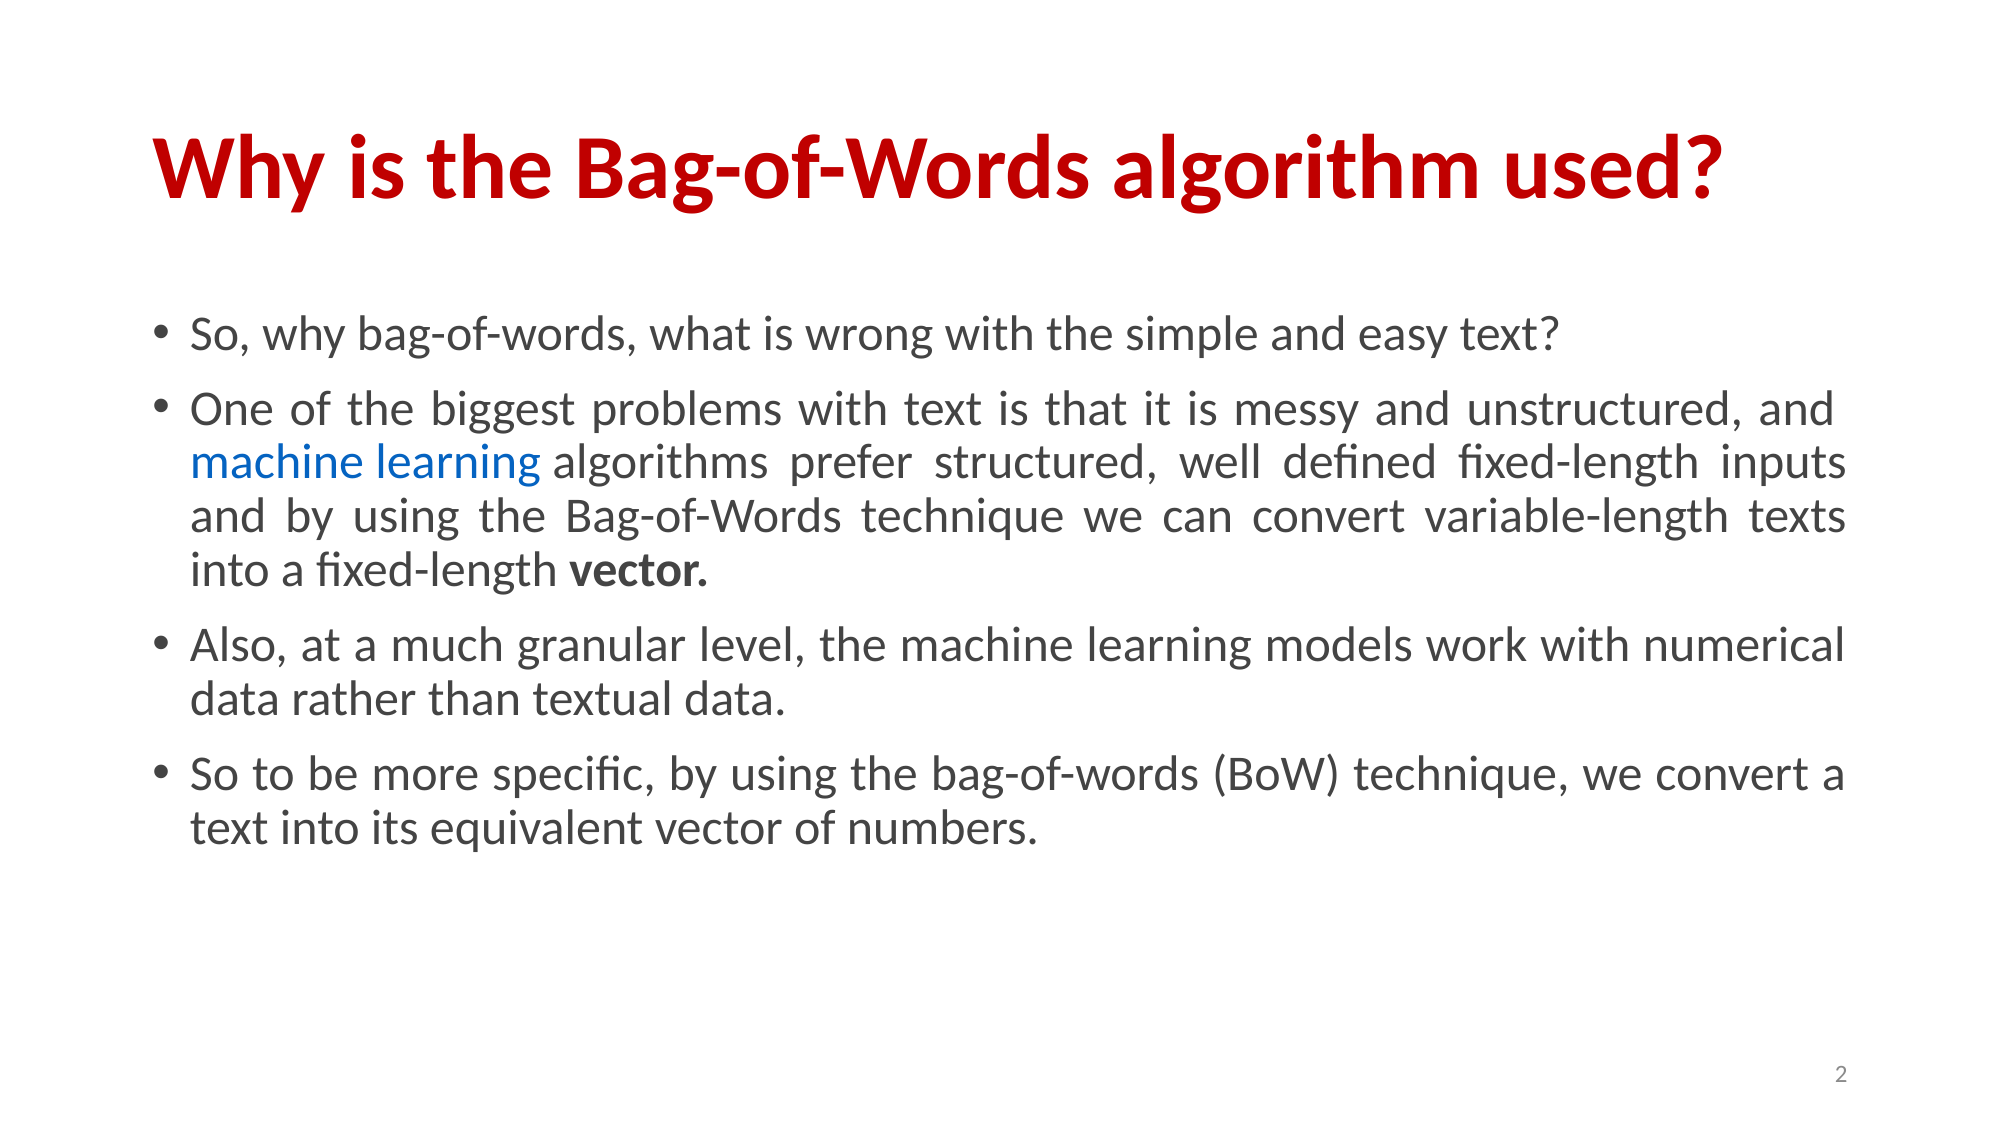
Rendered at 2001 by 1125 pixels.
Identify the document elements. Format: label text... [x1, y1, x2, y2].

slide_number 2 [1412, 1042, 1863, 1103]
list So, why bag-of-words, what is wrong with the simple and easy text? One of the biggest problems with text is that it is messy and unstructured, and machine learning algorithms prefer structured, well defined fixed-length inputs and by using the Bag-of-Words technique we can convert variable-length texts into a fixed-length vector. Also, at a much granular level, the machine learning models work with numerical data rather than textual data. So to be more specific, by using the bag-of-words (BoW) technique, we convert a text into its equivalent vector of numbers. [137, 299, 1863, 1014]
title Why is the Bag-of-Words algorithm used? [137, 59, 1863, 278]
